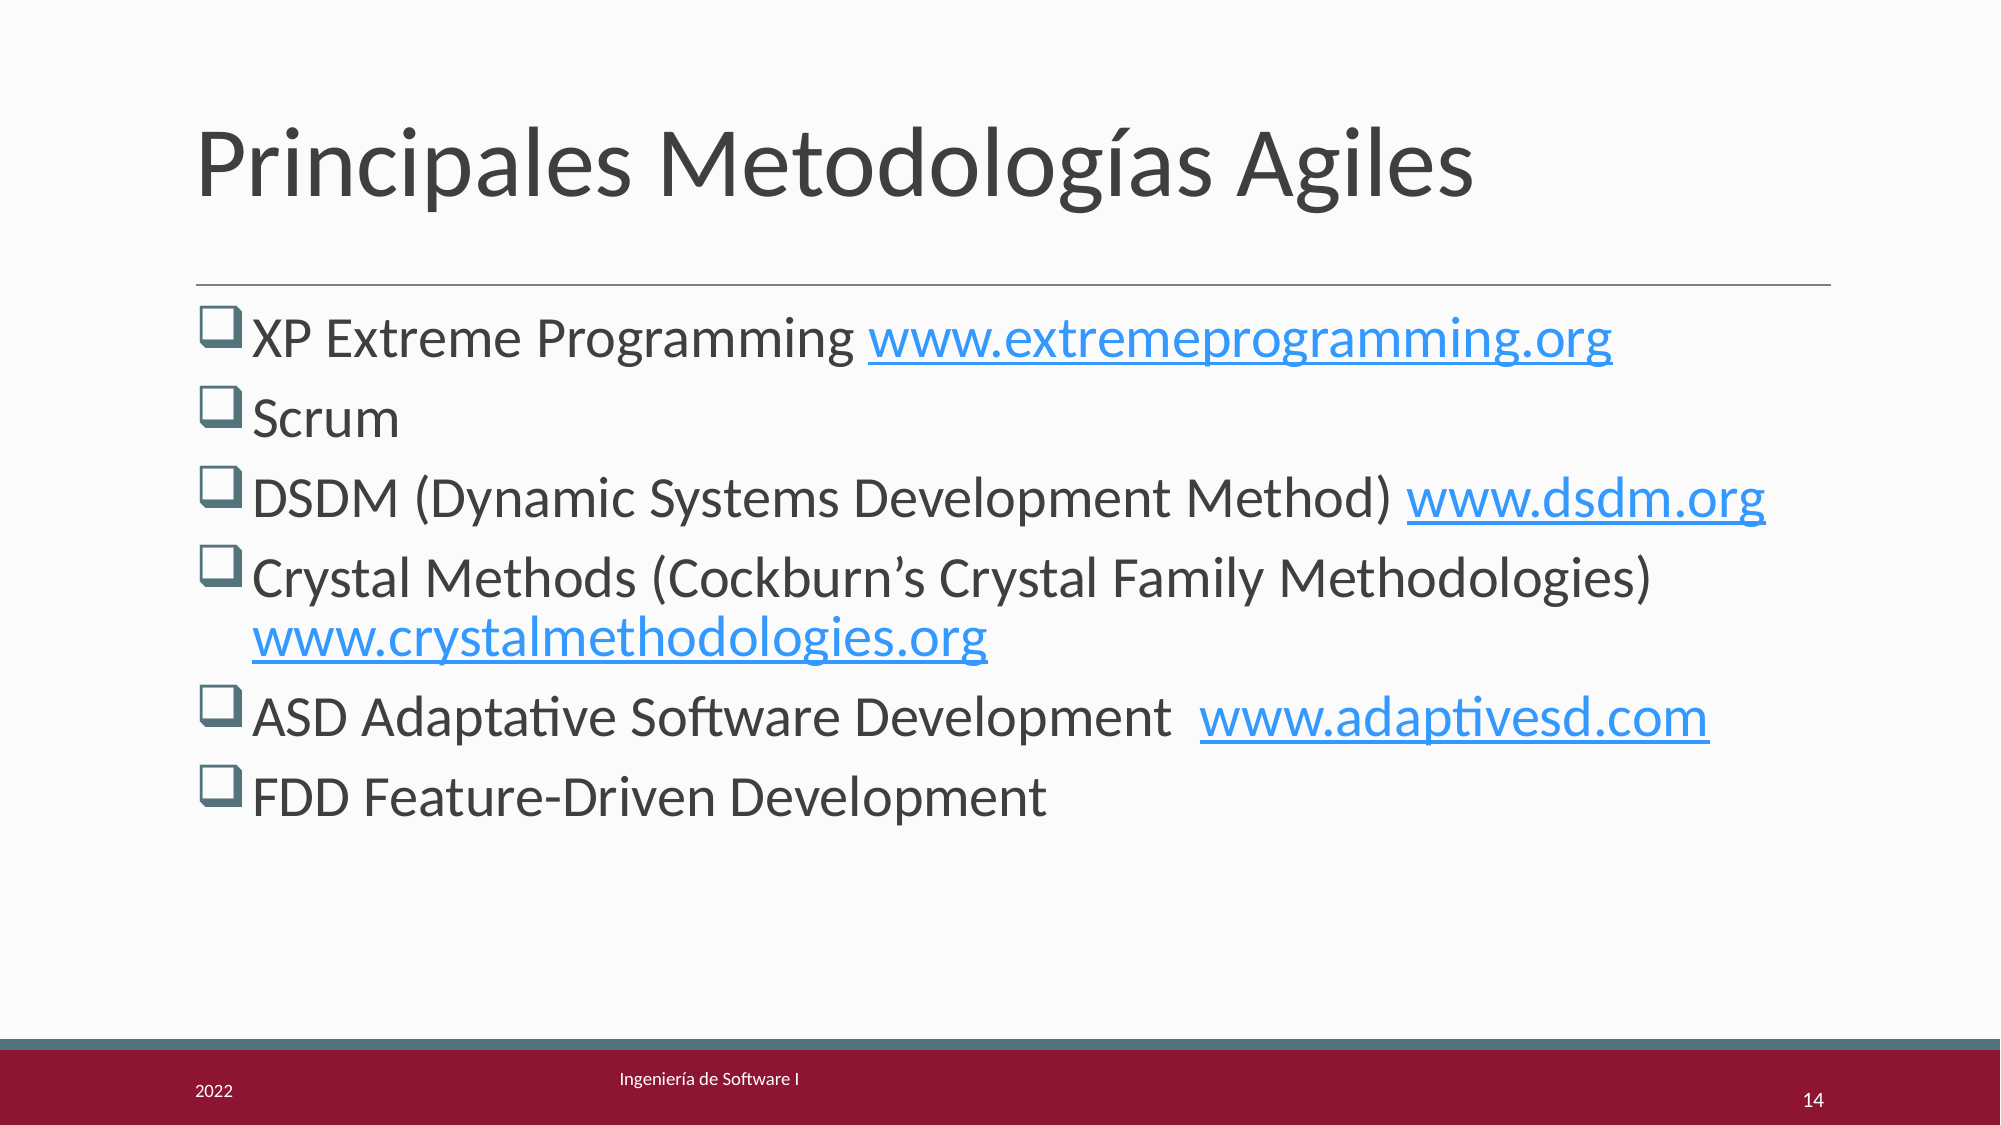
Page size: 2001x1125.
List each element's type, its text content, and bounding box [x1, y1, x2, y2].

title Principales Metodologías Agiles [180, 47, 1830, 285]
slide_number 2022 [180, 1059, 586, 1120]
footer Ingeniería de Software I [604, 1059, 1396, 1120]
slide_number 14 [1624, 1059, 1840, 1120]
list XP Extreme Programming www.extremeprogramming.org Scrum DSDM (Dynamic Systems Development Method) www.dsdm.org Crystal Methods (Cockburn’s Crystal Family Methodologies) www.crystalmethodologies.org ASD Adaptative Software Development www.adaptivesd.com FDD Feature-Driven Development [180, 302, 1830, 963]
